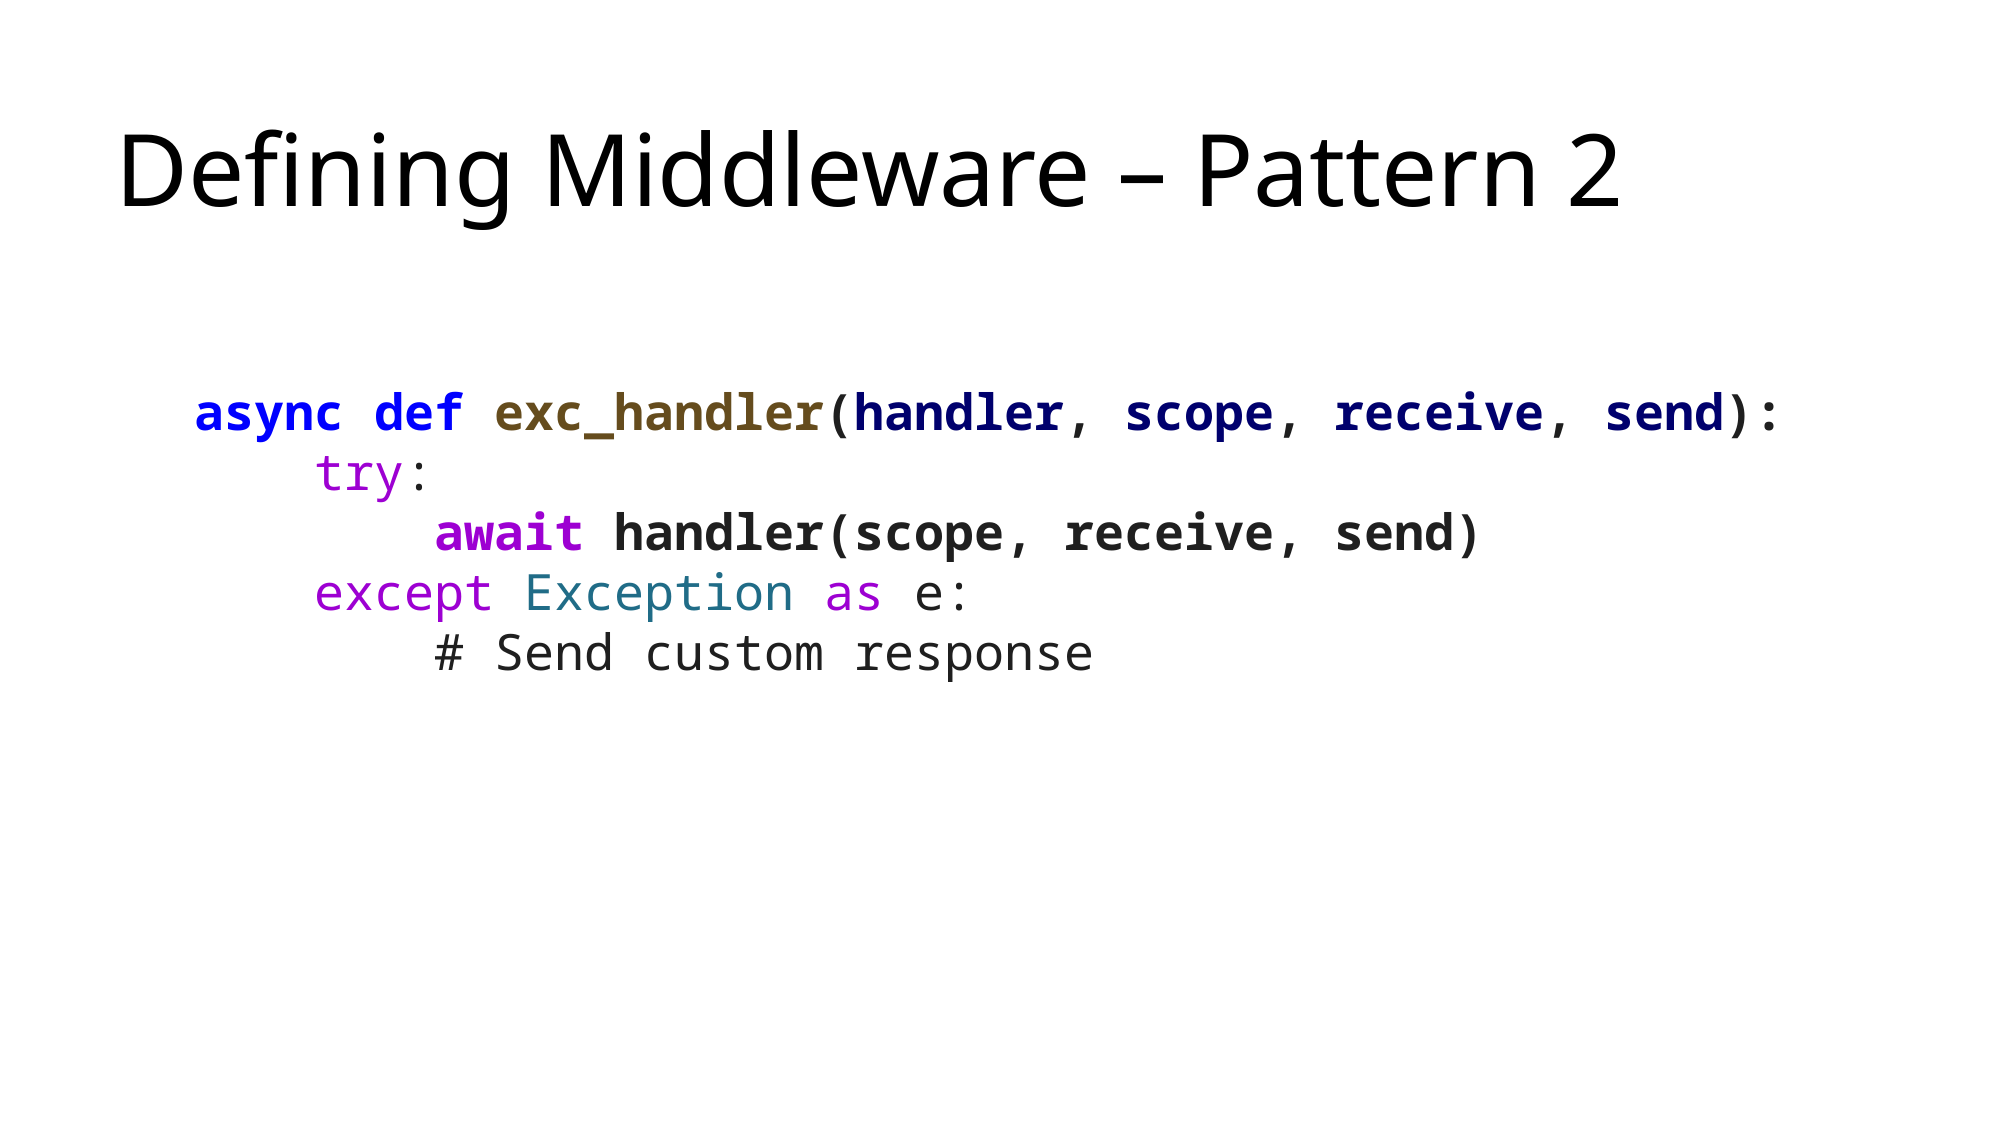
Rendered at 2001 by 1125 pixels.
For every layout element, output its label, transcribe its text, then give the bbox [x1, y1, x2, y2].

text_box async def exc_handler(handler, scope, receive, send): try: await handler(scope, receive, send) except Exception as e: # Send custom response [179, 373, 1975, 748]
title Defining Middleware – Pattern 2 [100, 25, 1716, 236]
